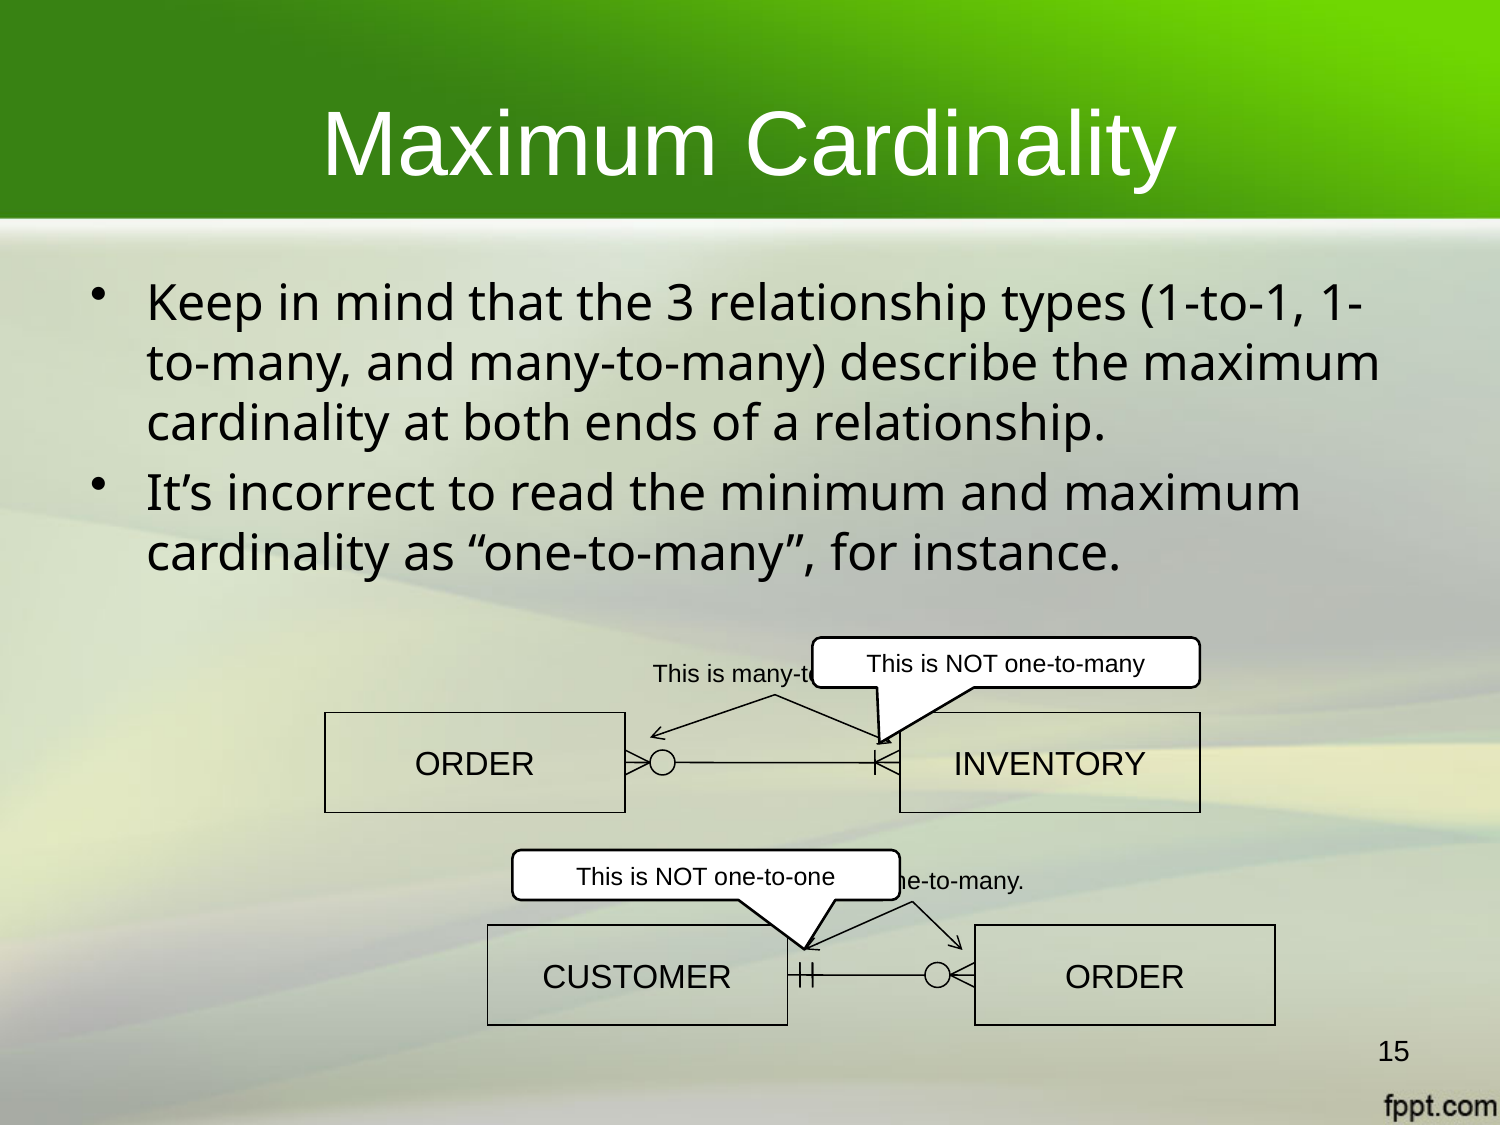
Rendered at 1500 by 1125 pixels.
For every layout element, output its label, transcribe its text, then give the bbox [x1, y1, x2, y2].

text_box This is NOT one-to-one [510, 847, 902, 907]
text_box INVENTORY [899, 712, 1200, 813]
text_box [749, 856, 1076, 951]
slide_number 15 [1074, 1024, 1426, 1103]
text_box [874, 752, 901, 776]
picture [0, 0, 1500, 1125]
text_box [924, 962, 976, 988]
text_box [612, 649, 938, 744]
text_box ORDER [974, 924, 1275, 1025]
list Keep in mind that the 3 relationship types (1-to-1, 1-to-many, and many-to-many) describe the maximum cardinality at both ends of a relationship. It’s incorrect to read the minimum and maximum cardinality as “one-to-many”, for instance. [74, 262, 1426, 1006]
text_box This is NOT one-to-many [810, 635, 1203, 710]
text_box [624, 752, 676, 776]
text_box CUSTOMER [487, 924, 788, 1025]
text_box ORDER [324, 712, 625, 813]
title Maximum Cardinality [74, 44, 1426, 233]
